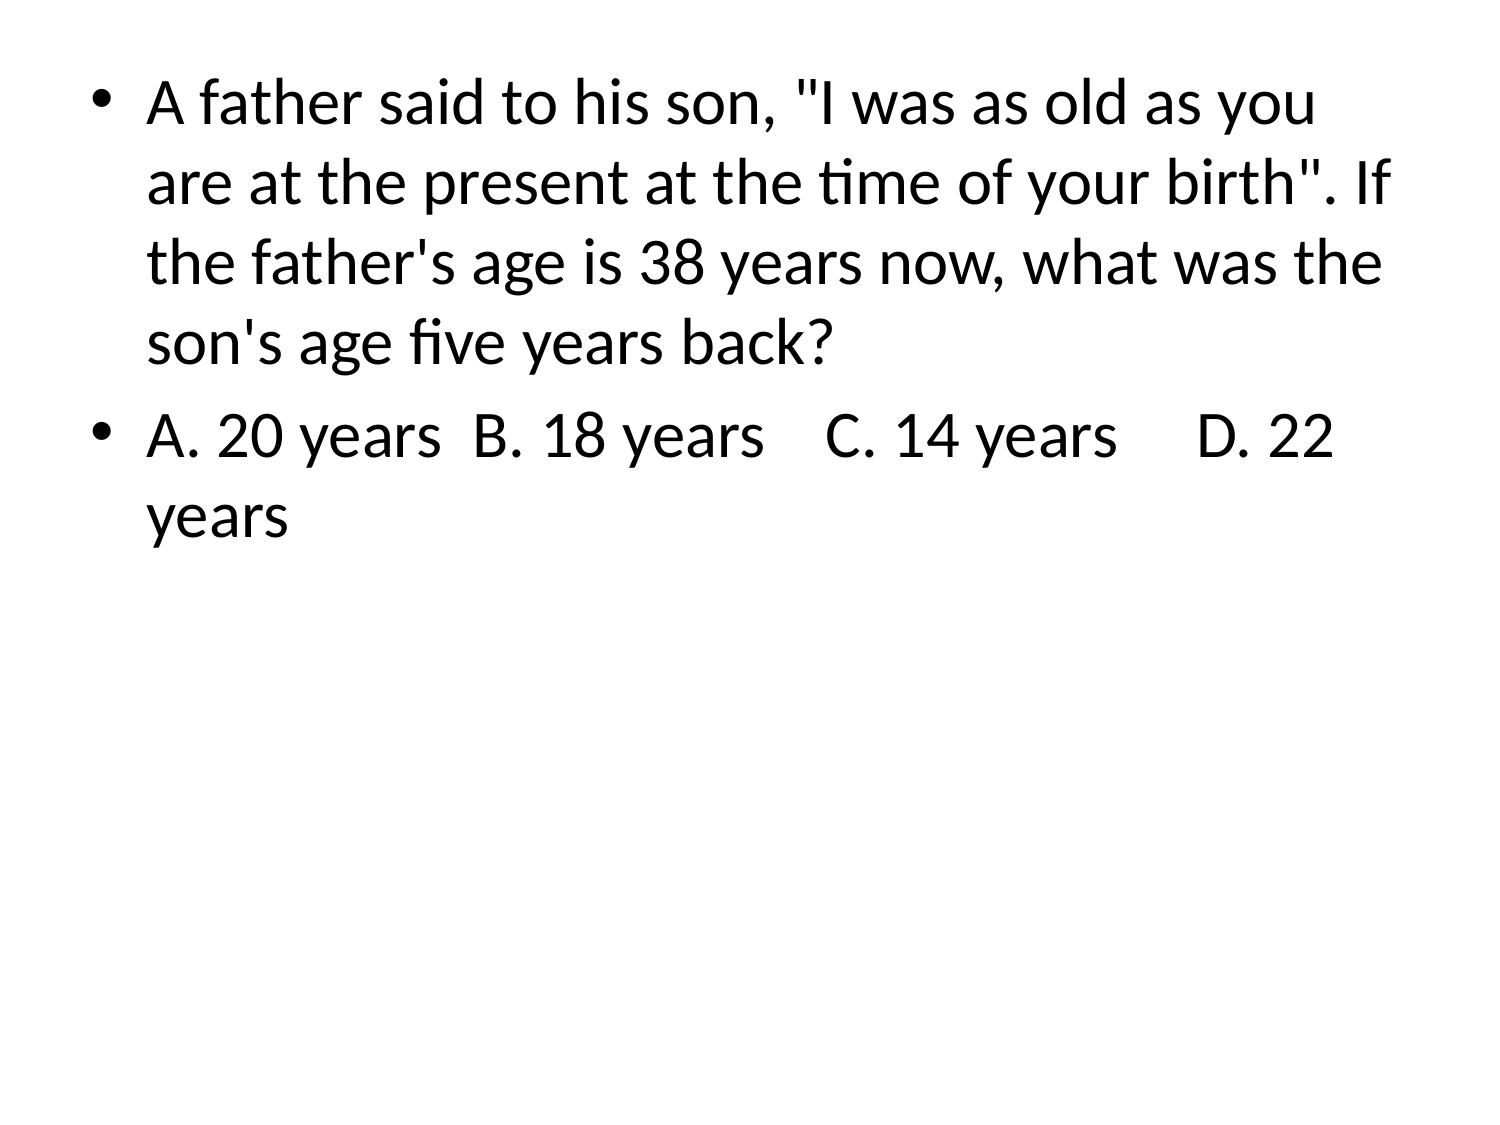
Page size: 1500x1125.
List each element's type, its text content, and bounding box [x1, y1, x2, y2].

list A father said to his son, "I was as old as you are at the present at the time of your birth". If the father's age is 38 years now, what was the son's age five years back? A. 20 years B. 18 years C. 14 years D. 22 years [75, 50, 1425, 1005]
